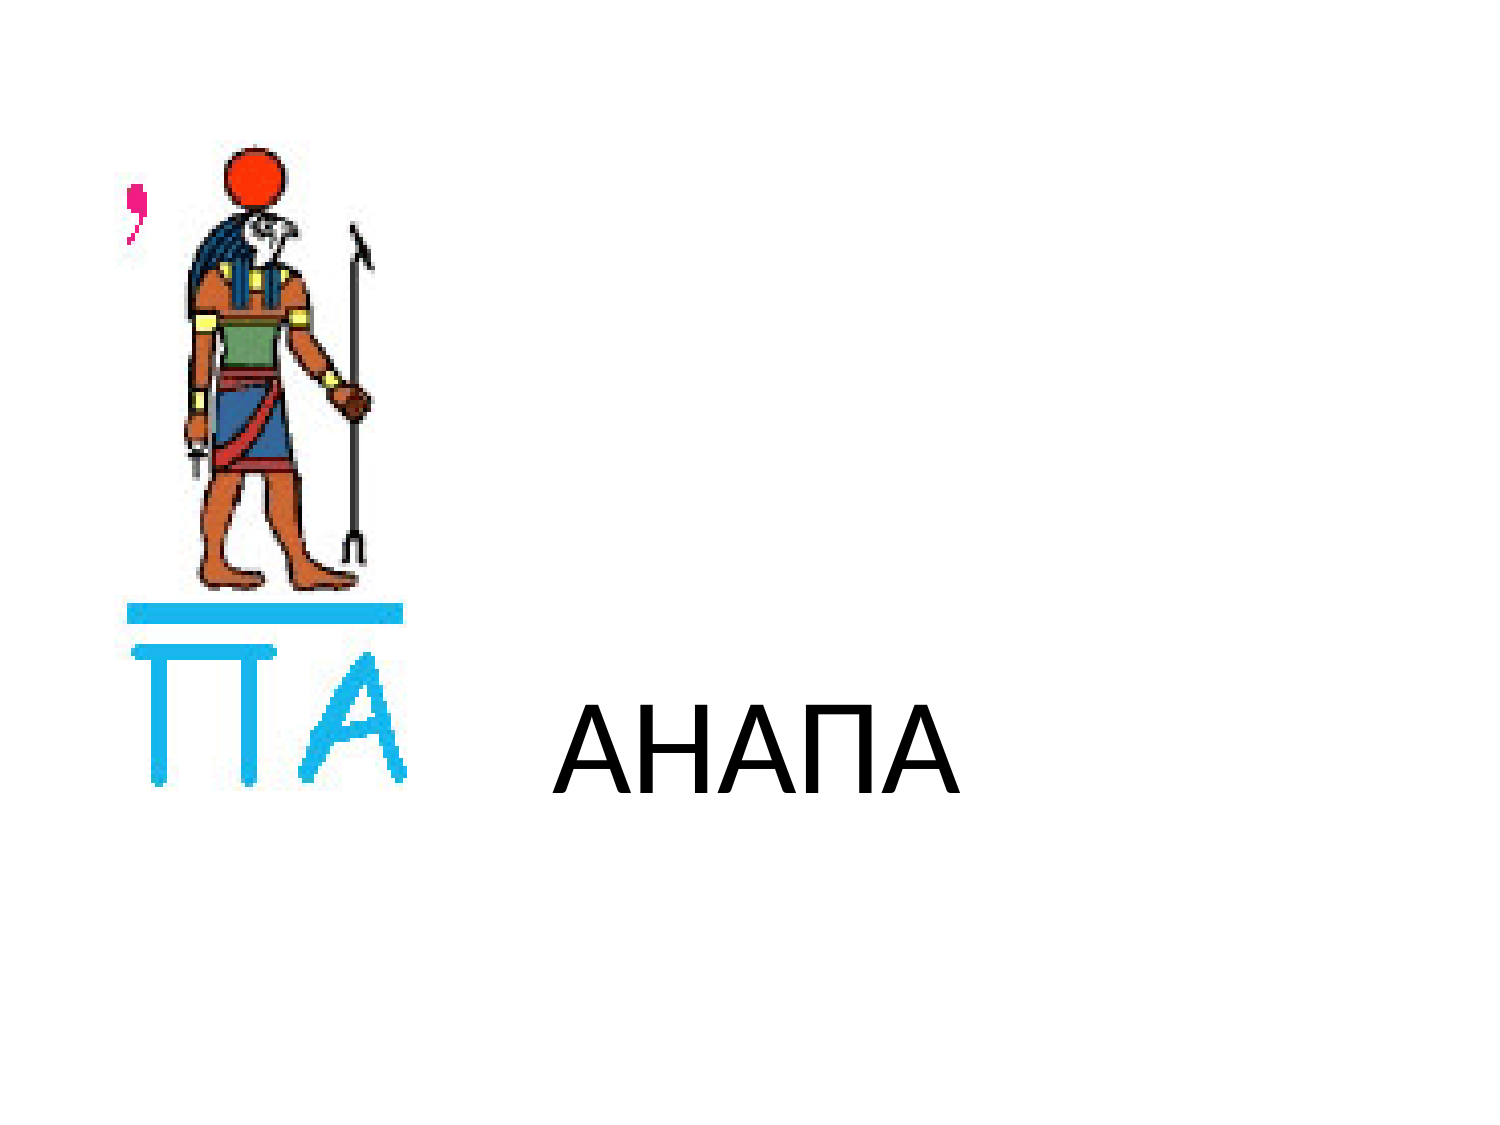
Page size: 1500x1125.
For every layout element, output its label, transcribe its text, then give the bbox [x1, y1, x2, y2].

picture [70, 140, 469, 841]
title АНАПА [473, 644, 1432, 832]
